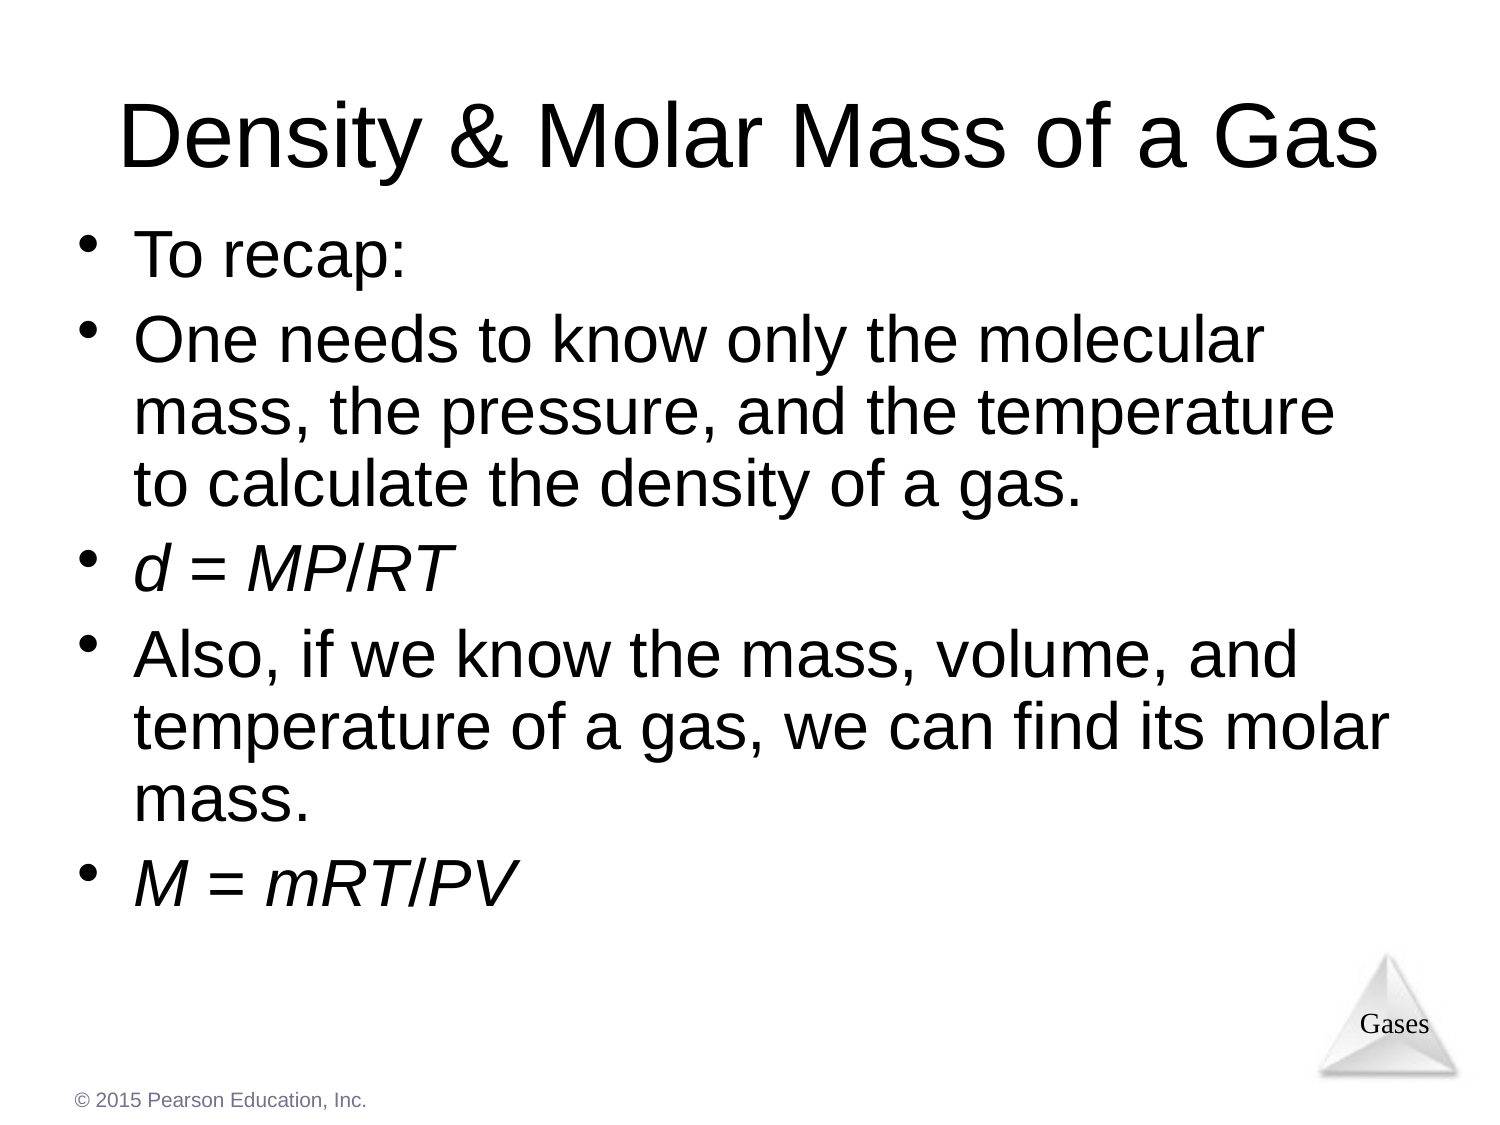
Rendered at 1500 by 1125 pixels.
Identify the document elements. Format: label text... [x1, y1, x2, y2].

picture [1275, 899, 1500, 1125]
list To recap: One needs to know only the molecular mass, the pressure, and the temperature to calculate the density of a gas. d = MP/RT Also, if we know the mass, volume, and temperature of a gas, we can find its molar mass. M = mRT/PV [62, 212, 1413, 975]
text_box [62, 699, 1325, 1050]
title Density & Molar Mass of a Gas [0, 37, 1500, 225]
